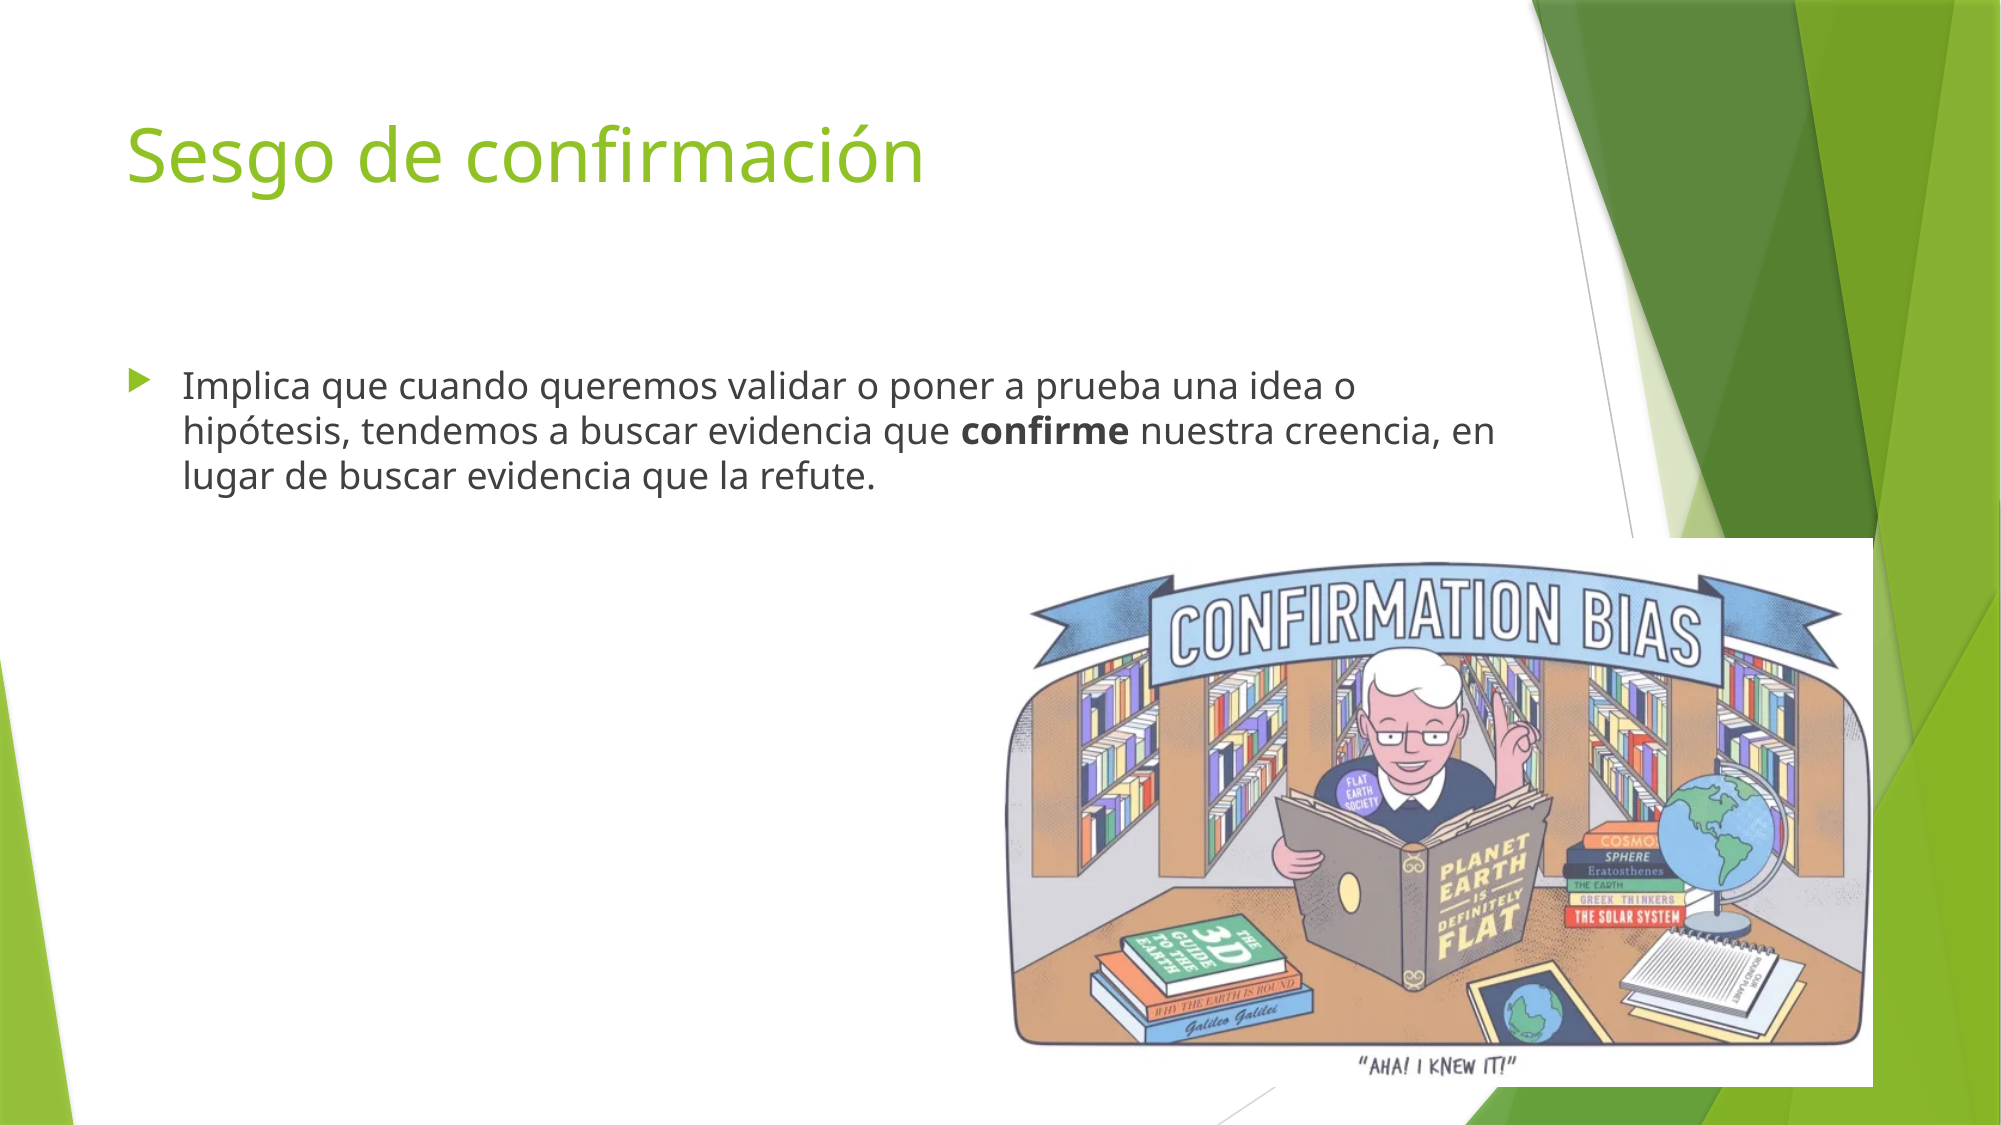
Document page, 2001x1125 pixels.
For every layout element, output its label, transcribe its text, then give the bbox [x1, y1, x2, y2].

title Sesgo de confirmación [111, 99, 1522, 229]
list Implica que cuando queremos validar o poner a prueba una idea o hipótesis, tendemos a buscar evidencia que confirme nuestra creencia, en lugar de buscar evidencia que la refute. [111, 354, 1522, 992]
picture [999, 537, 1873, 1087]
